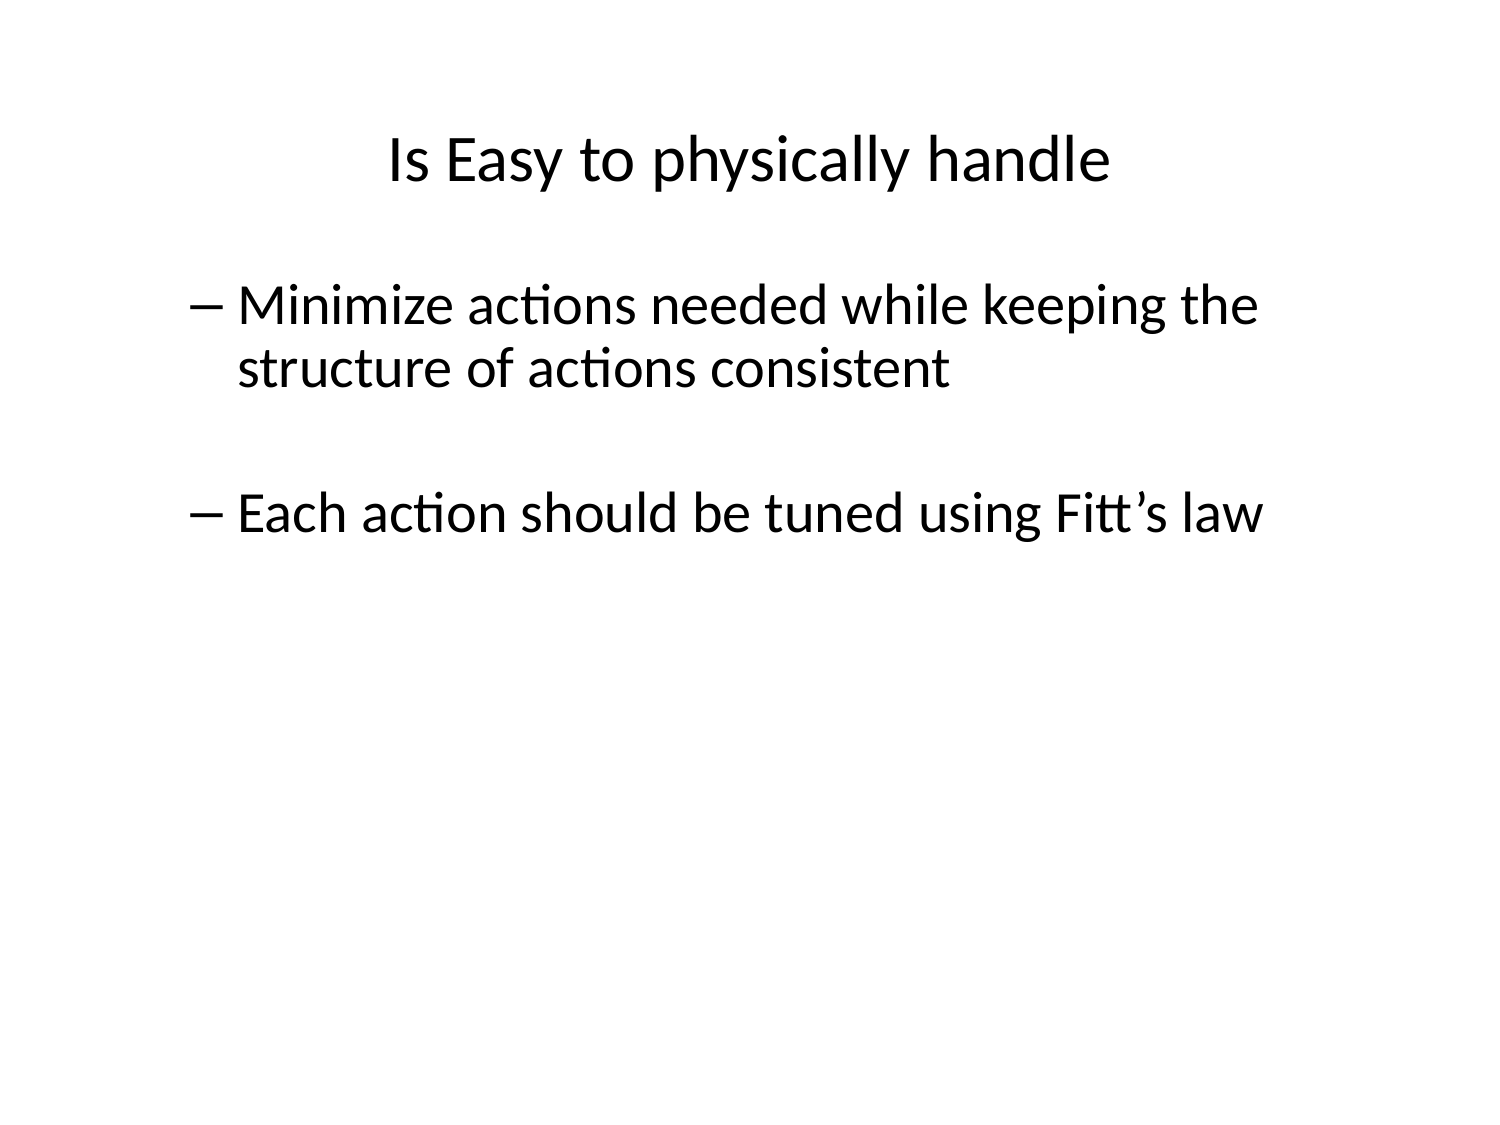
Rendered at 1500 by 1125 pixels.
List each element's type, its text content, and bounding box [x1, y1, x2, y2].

title Is Easy to physically handle [112, 66, 1388, 254]
list Minimize actions needed while keeping the structure of actions consistent Each action should be tuned using Fitt’s law [100, 267, 1376, 1125]
